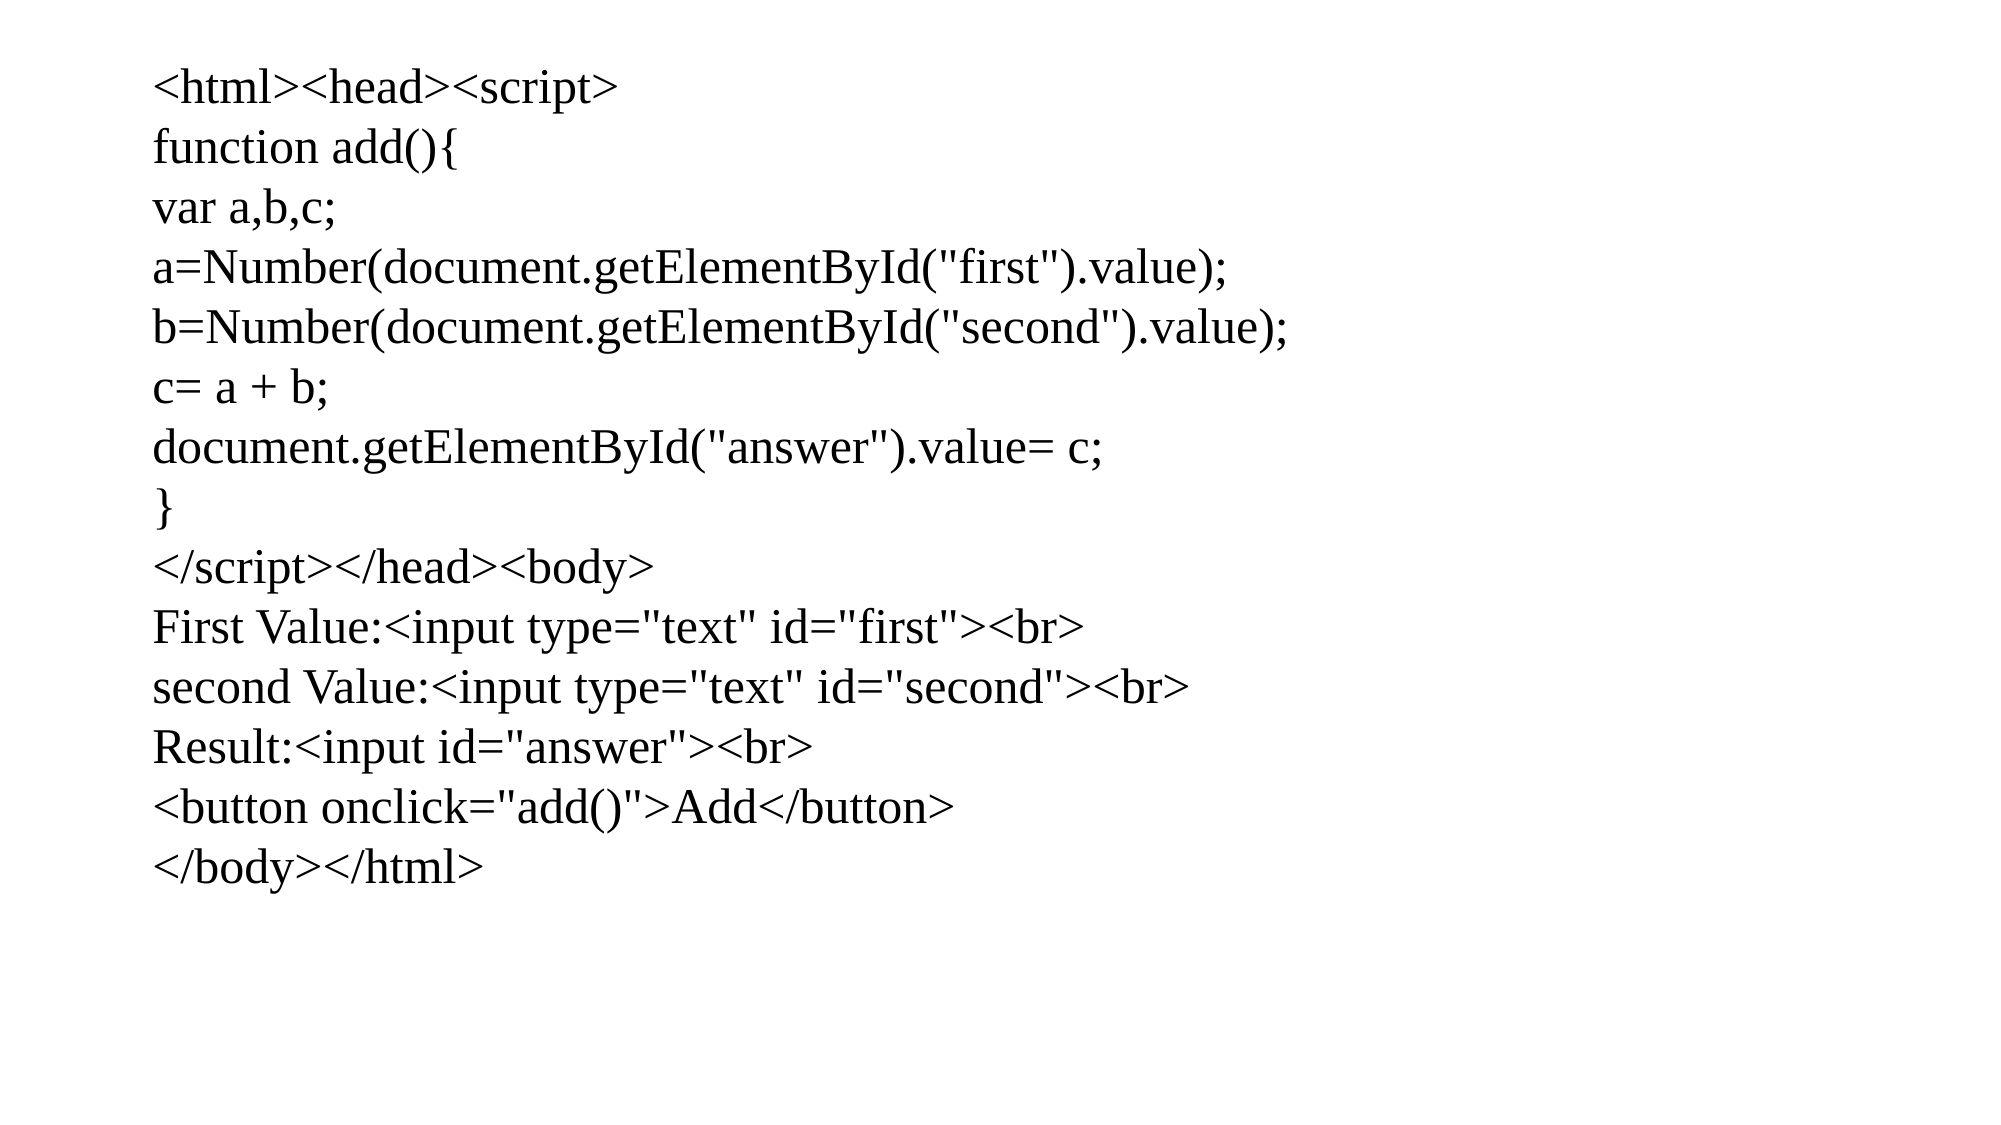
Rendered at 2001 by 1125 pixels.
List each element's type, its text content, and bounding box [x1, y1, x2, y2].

text_box <html><head><script> function add(){ var a,b,c; a=Number(document.getElementById("first").value); b=Number(document.getElementById("second").value); c= a + b; document.getElementById("answer").value= c; } </script></head><body> First Value:<input type="text" id="first"><br> second Value:<input type="text" id="second"><br> Result:<input id="answer"><br> <button onclick="add()">Add</button> </body></html> [137, 45, 1863, 1082]
